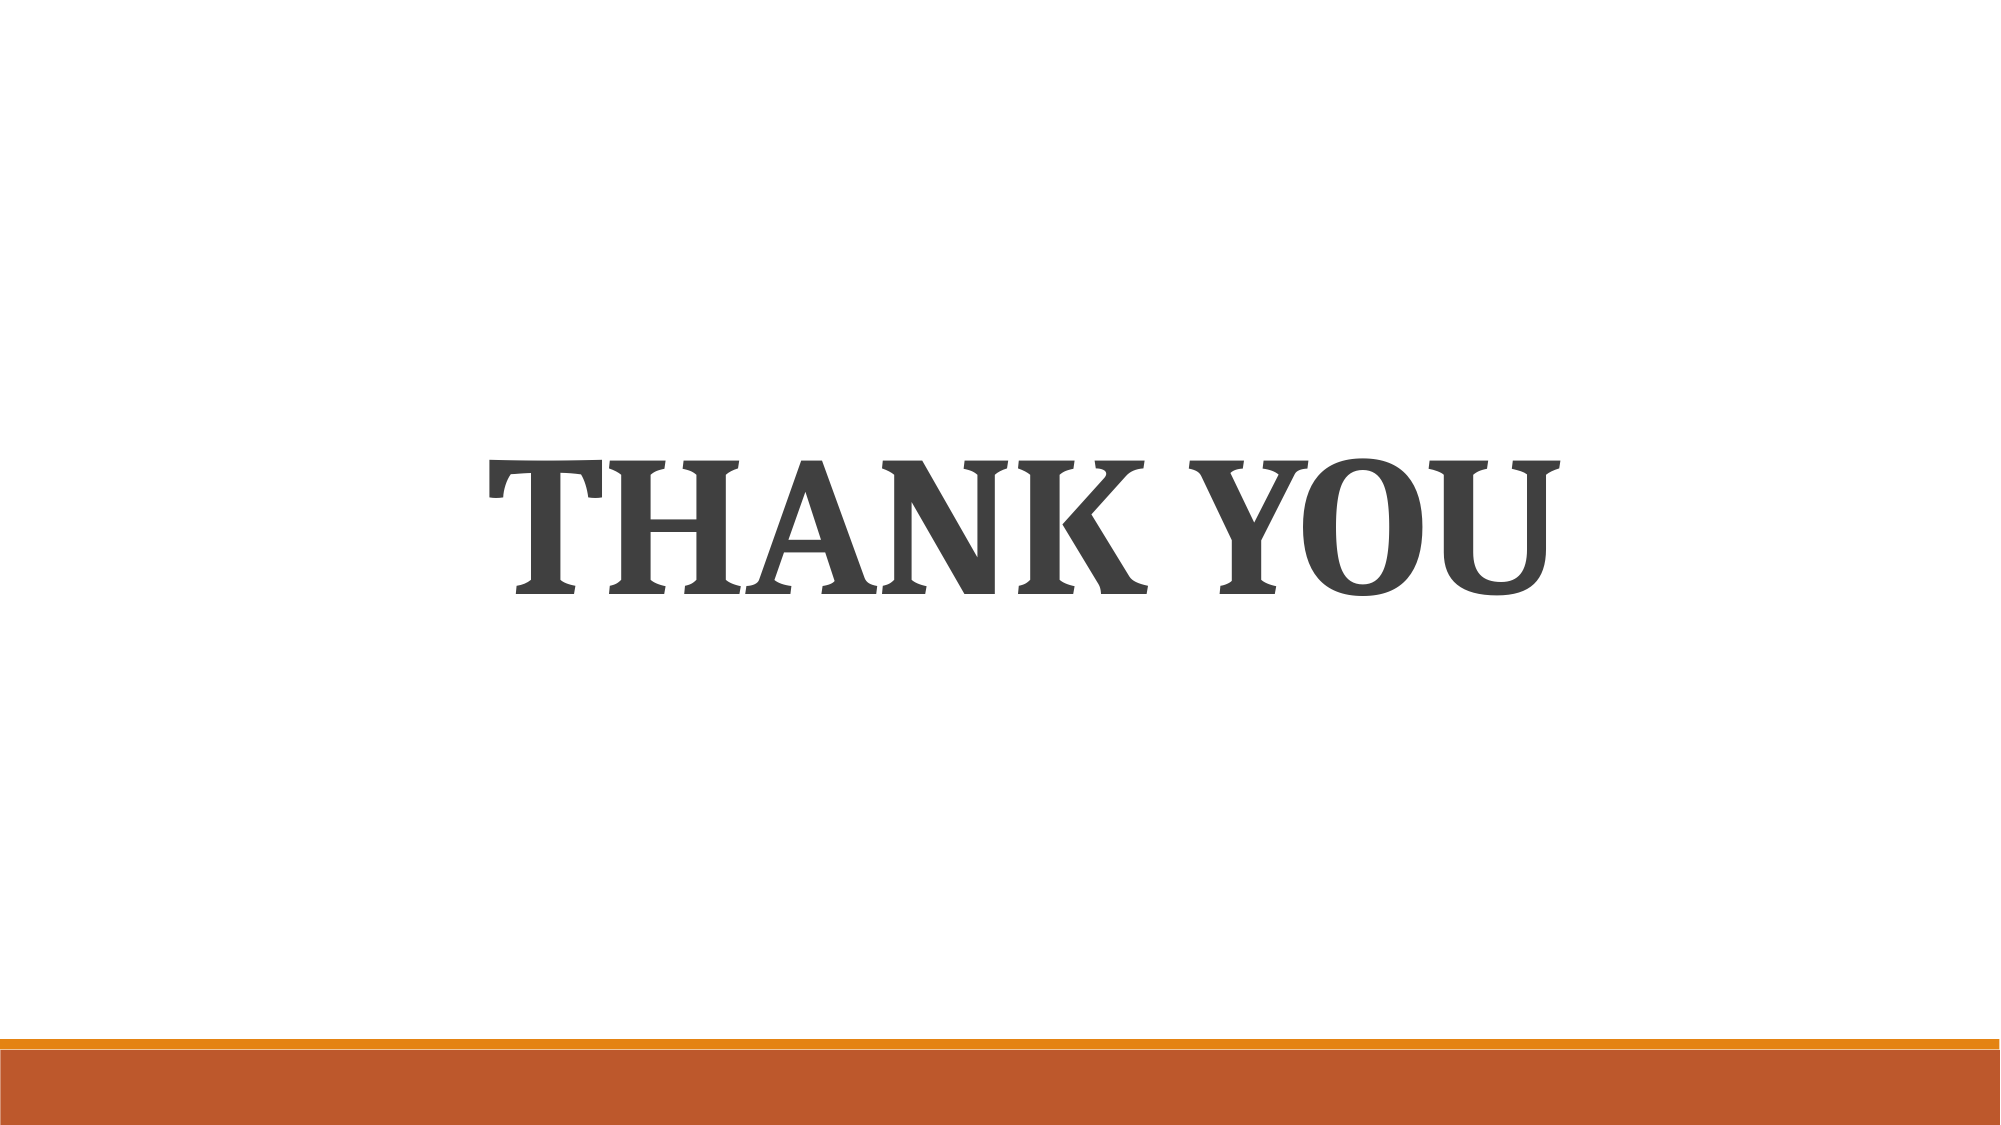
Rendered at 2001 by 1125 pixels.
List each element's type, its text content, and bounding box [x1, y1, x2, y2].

text_box THANK YOU [200, 424, 1851, 662]
